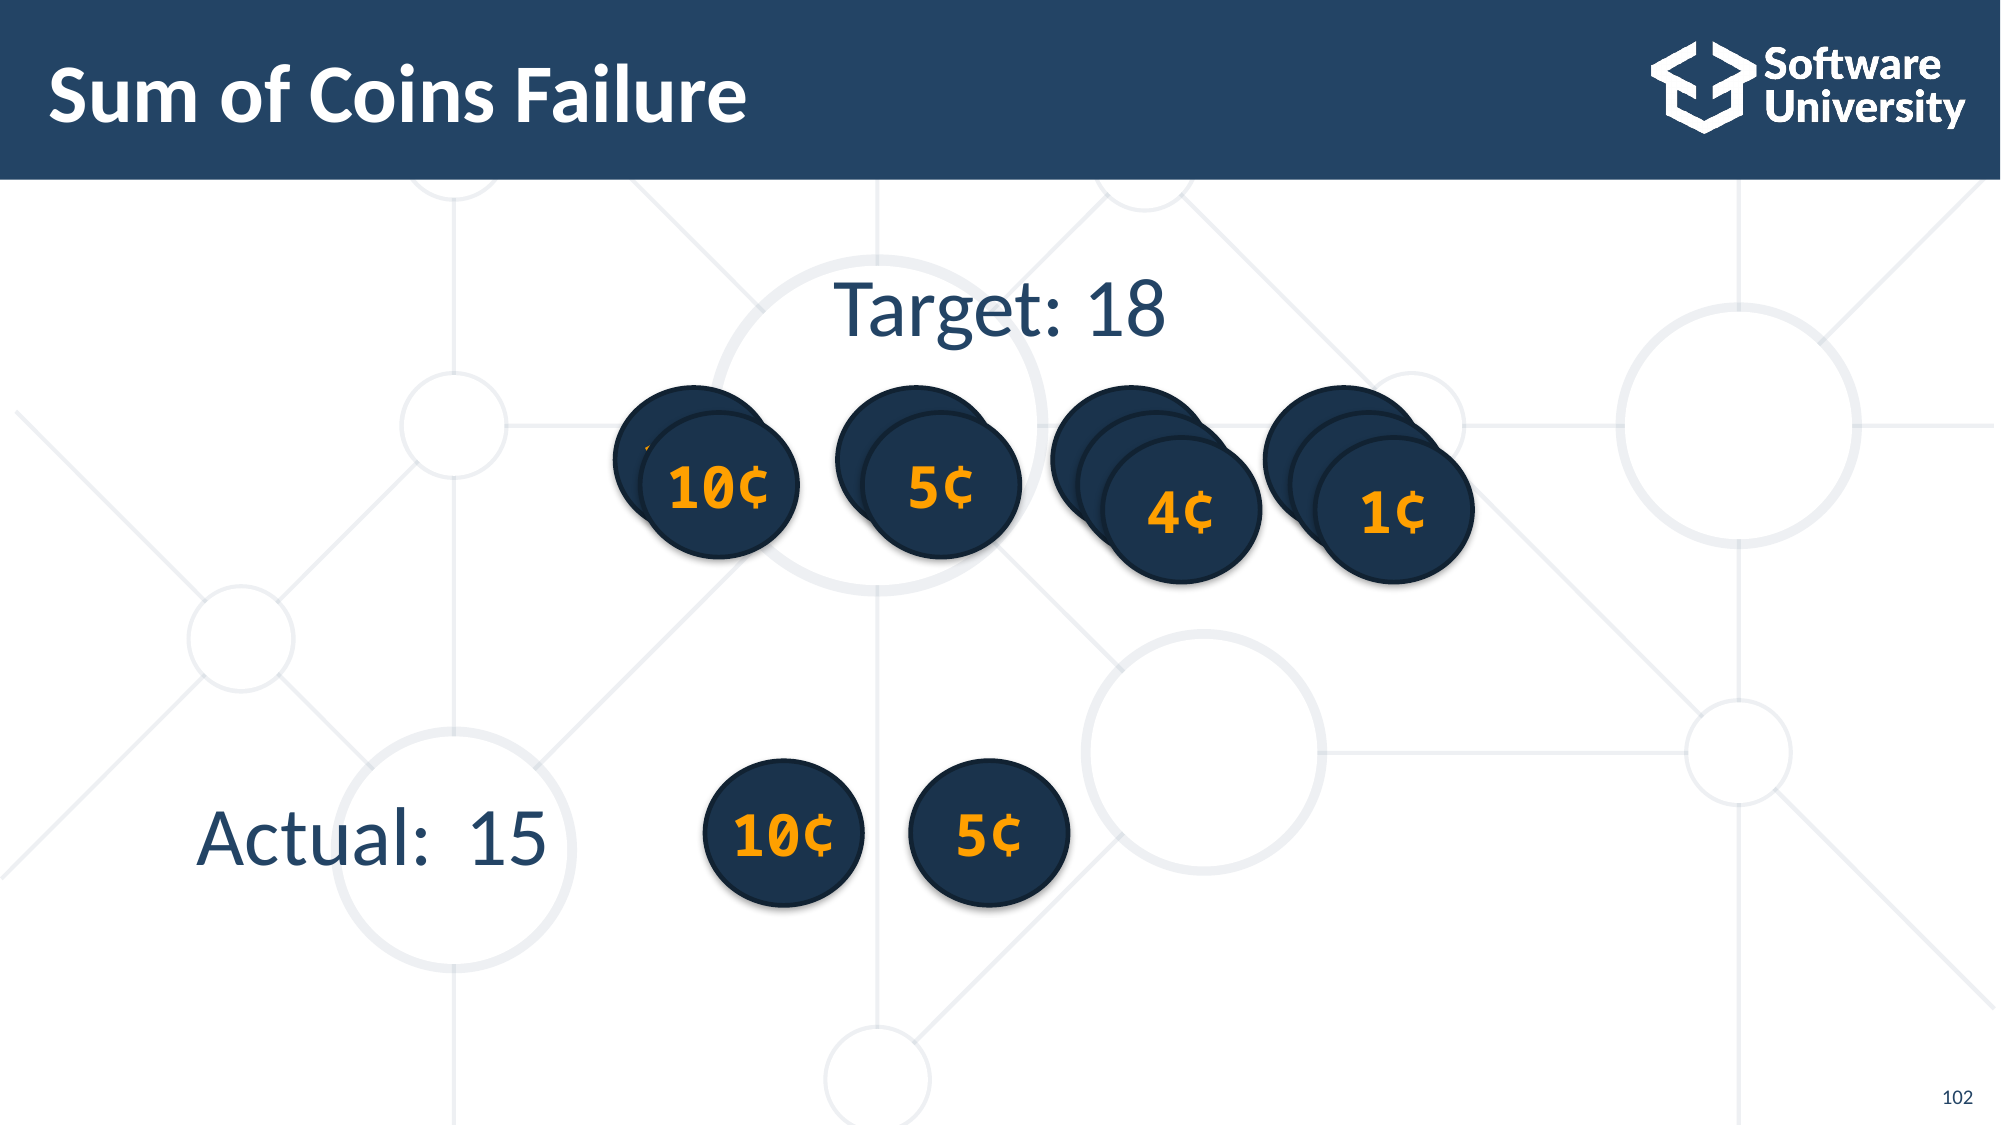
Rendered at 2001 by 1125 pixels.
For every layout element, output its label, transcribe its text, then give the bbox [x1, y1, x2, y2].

text_box 1¢ [1265, 387, 1411, 511]
text_box 4¢ [1052, 387, 1199, 513]
text_box 1¢ [1315, 437, 1473, 583]
text_box Actual: [182, 774, 449, 890]
text_box 1¢ [1290, 412, 1436, 536]
text_box 5¢ [910, 760, 1069, 906]
text_box 10¢ [705, 760, 863, 906]
text_box 4¢ [1077, 412, 1224, 537]
slide_number 102 [1915, 1071, 1989, 1117]
title Sum of Coins Failure [31, 16, 1625, 162]
text_box 5¢ [837, 387, 983, 511]
text_box 10¢ [615, 387, 761, 511]
text_box 15 [450, 774, 565, 890]
text_box 10¢ [640, 412, 798, 558]
text_box 5¢ [862, 412, 1020, 558]
text_box 4¢ [1102, 437, 1261, 583]
text_box Target: 18 [818, 245, 1184, 361]
picture [1651, 41, 1966, 134]
